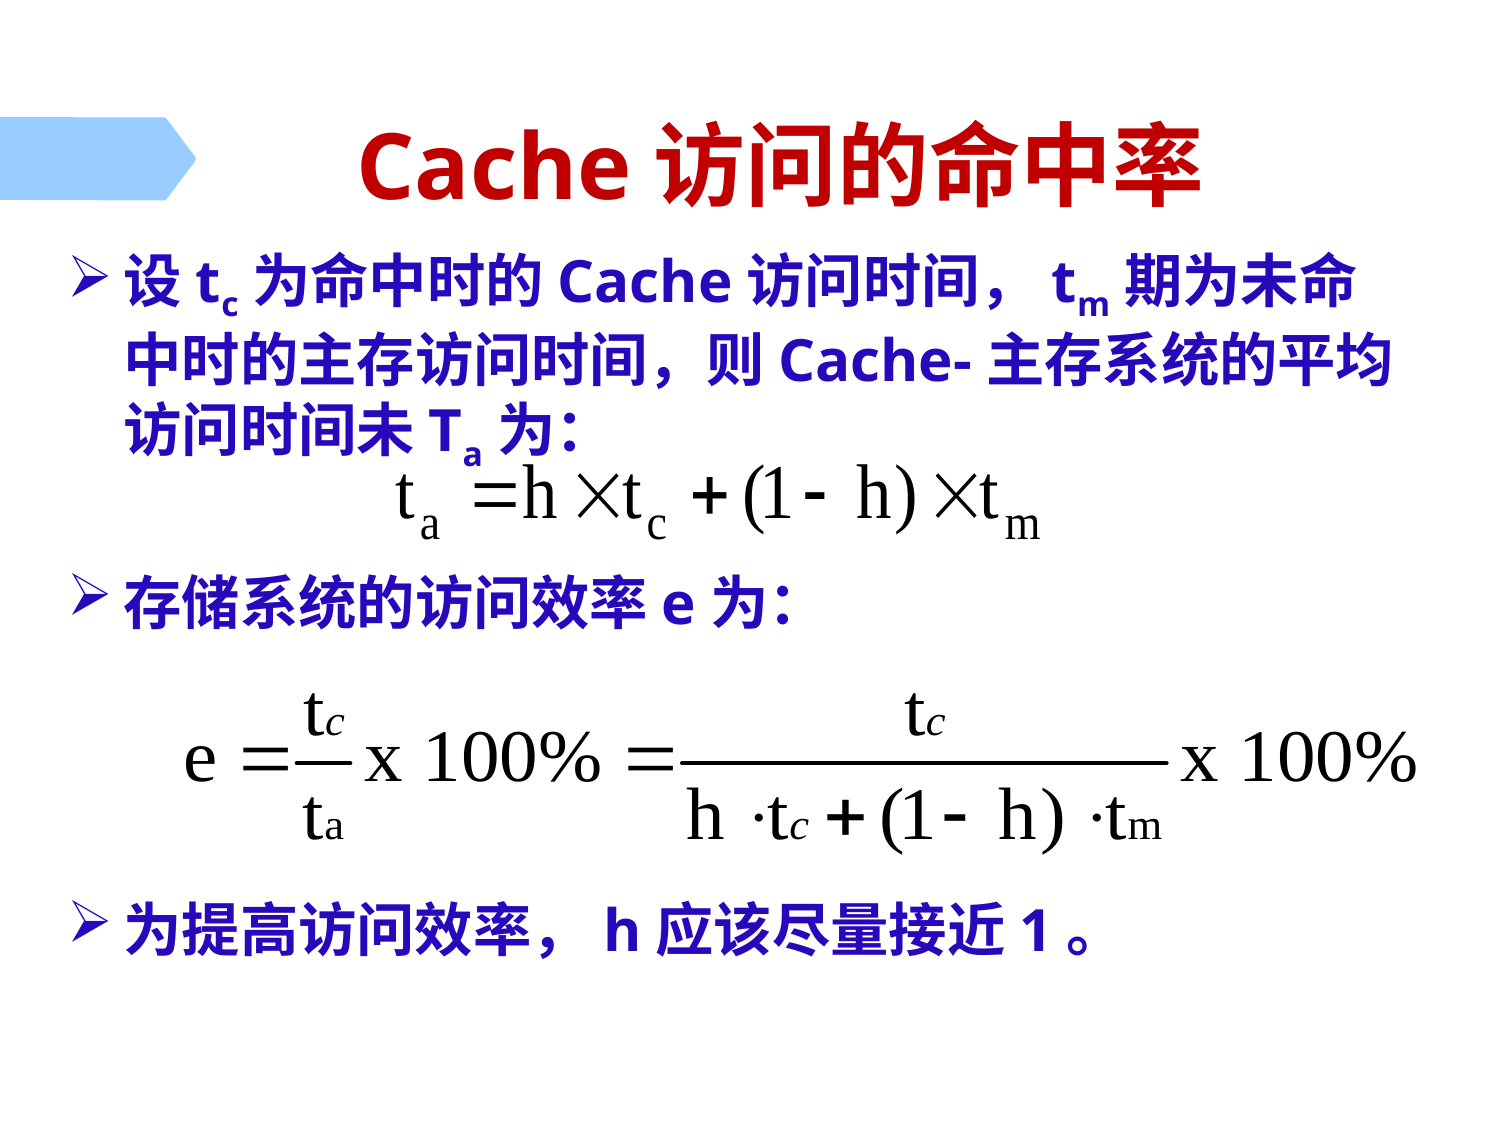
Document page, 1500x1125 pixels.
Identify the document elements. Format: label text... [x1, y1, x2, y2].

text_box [381, 437, 1058, 556]
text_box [172, 664, 1433, 869]
title Cache访问的命中率 [200, 99, 1361, 227]
list 设tc为命中时的Cache访问时间，tm期为未命中时的主存访问时间，则Cache-主存系统的平均访问时间未Ta为： 存储系统的访问效率e为： 为提高访问效率，h应该尽量接近1。 [52, 236, 1413, 1044]
